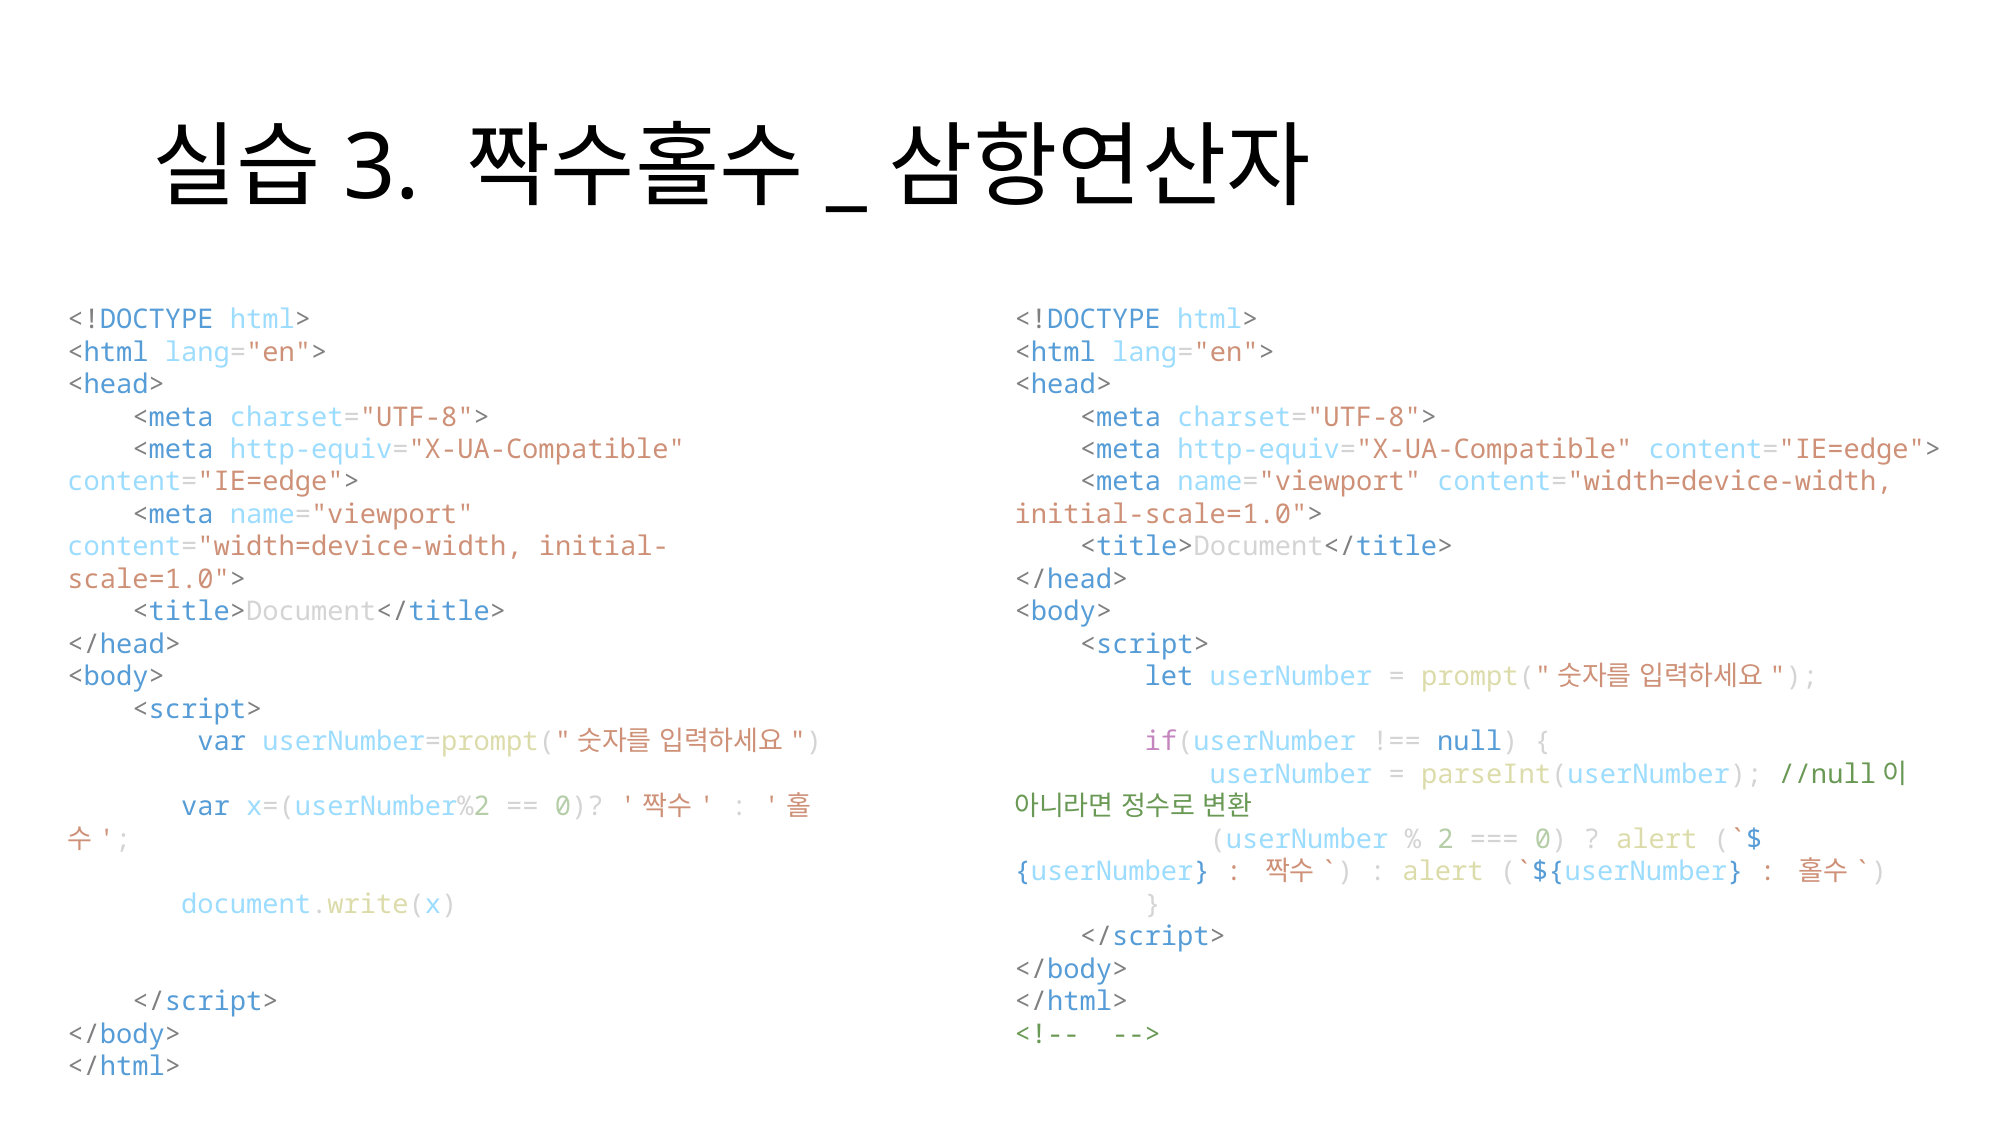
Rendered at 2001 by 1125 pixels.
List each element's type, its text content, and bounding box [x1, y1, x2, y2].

text_box <!DOCTYPE html> <html lang="en"> <head> <meta charset="UTF-8"> <meta http-equiv="X-UA-Compatible" content="IE=edge"> <meta name="viewport" content="width=device-width, initial-scale=1.0"> <title>Document</title> </head> <body> <script> let userNumber = prompt("숫자를 입력하세요"); if(userNumber !== null) { userNumber = parseInt(userNumber); //null이 아니라면 정수로 변환 (userNumber % 2 === 0) ? alert (`${userNumber} : 짝수`) : alert (`${userNumber} : 홀수`) } </script> </body> </html> <!-- --> [999, 294, 1966, 1056]
title 실습3. 짝수홀수_삼항연산자 [137, 59, 1863, 278]
text_box <!DOCTYPE html> <html lang="en"> <head> <meta charset="UTF-8"> <meta http-equiv="X-UA-Compatible" content="IE=edge"> <meta name="viewport" content="width=device-width, initial-scale=1.0"> <title>Document</title> </head> <body> <script> var userNumber=prompt("숫자를 입력하세요") var x=(userNumber%2 == 0)? '짝수' : '홀수'; document.write(x) </script> </body> </html> [52, 294, 858, 1089]
